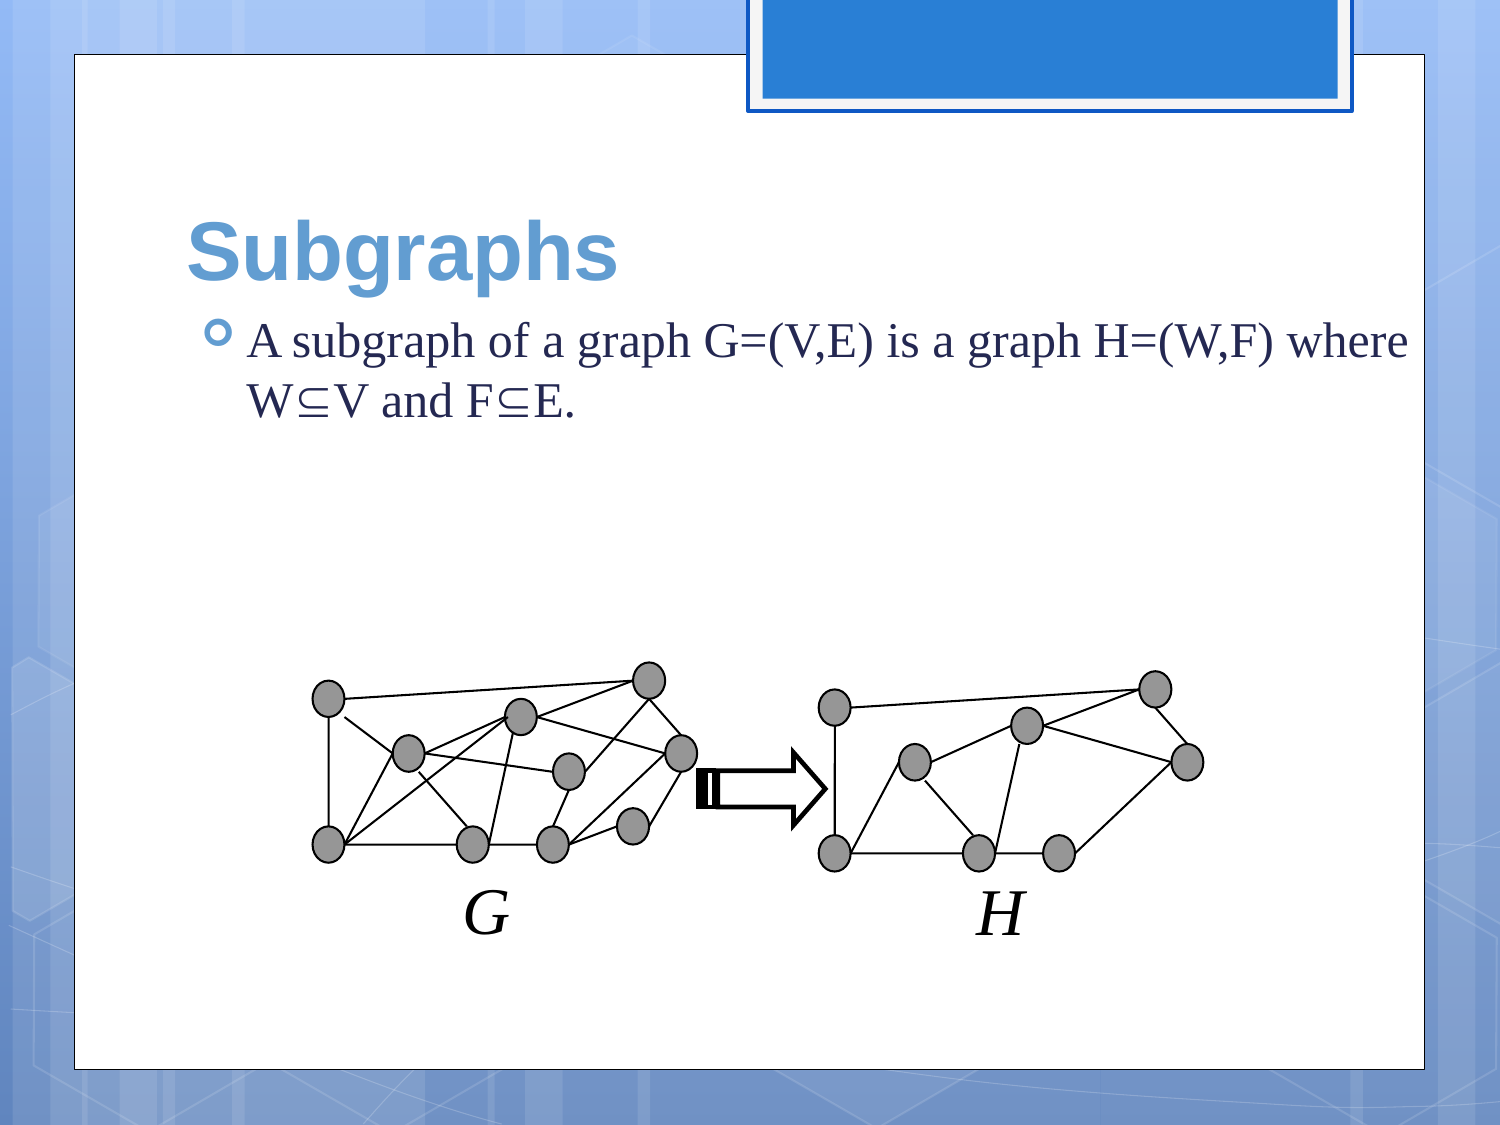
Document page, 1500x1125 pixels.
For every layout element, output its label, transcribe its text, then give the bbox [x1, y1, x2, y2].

list A subgraph of a graph G=(V,E) is a graph H=(W,F) where WV and FE. [174, 299, 1450, 588]
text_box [312, 662, 1204, 957]
title Subgraphs [171, 168, 1324, 305]
